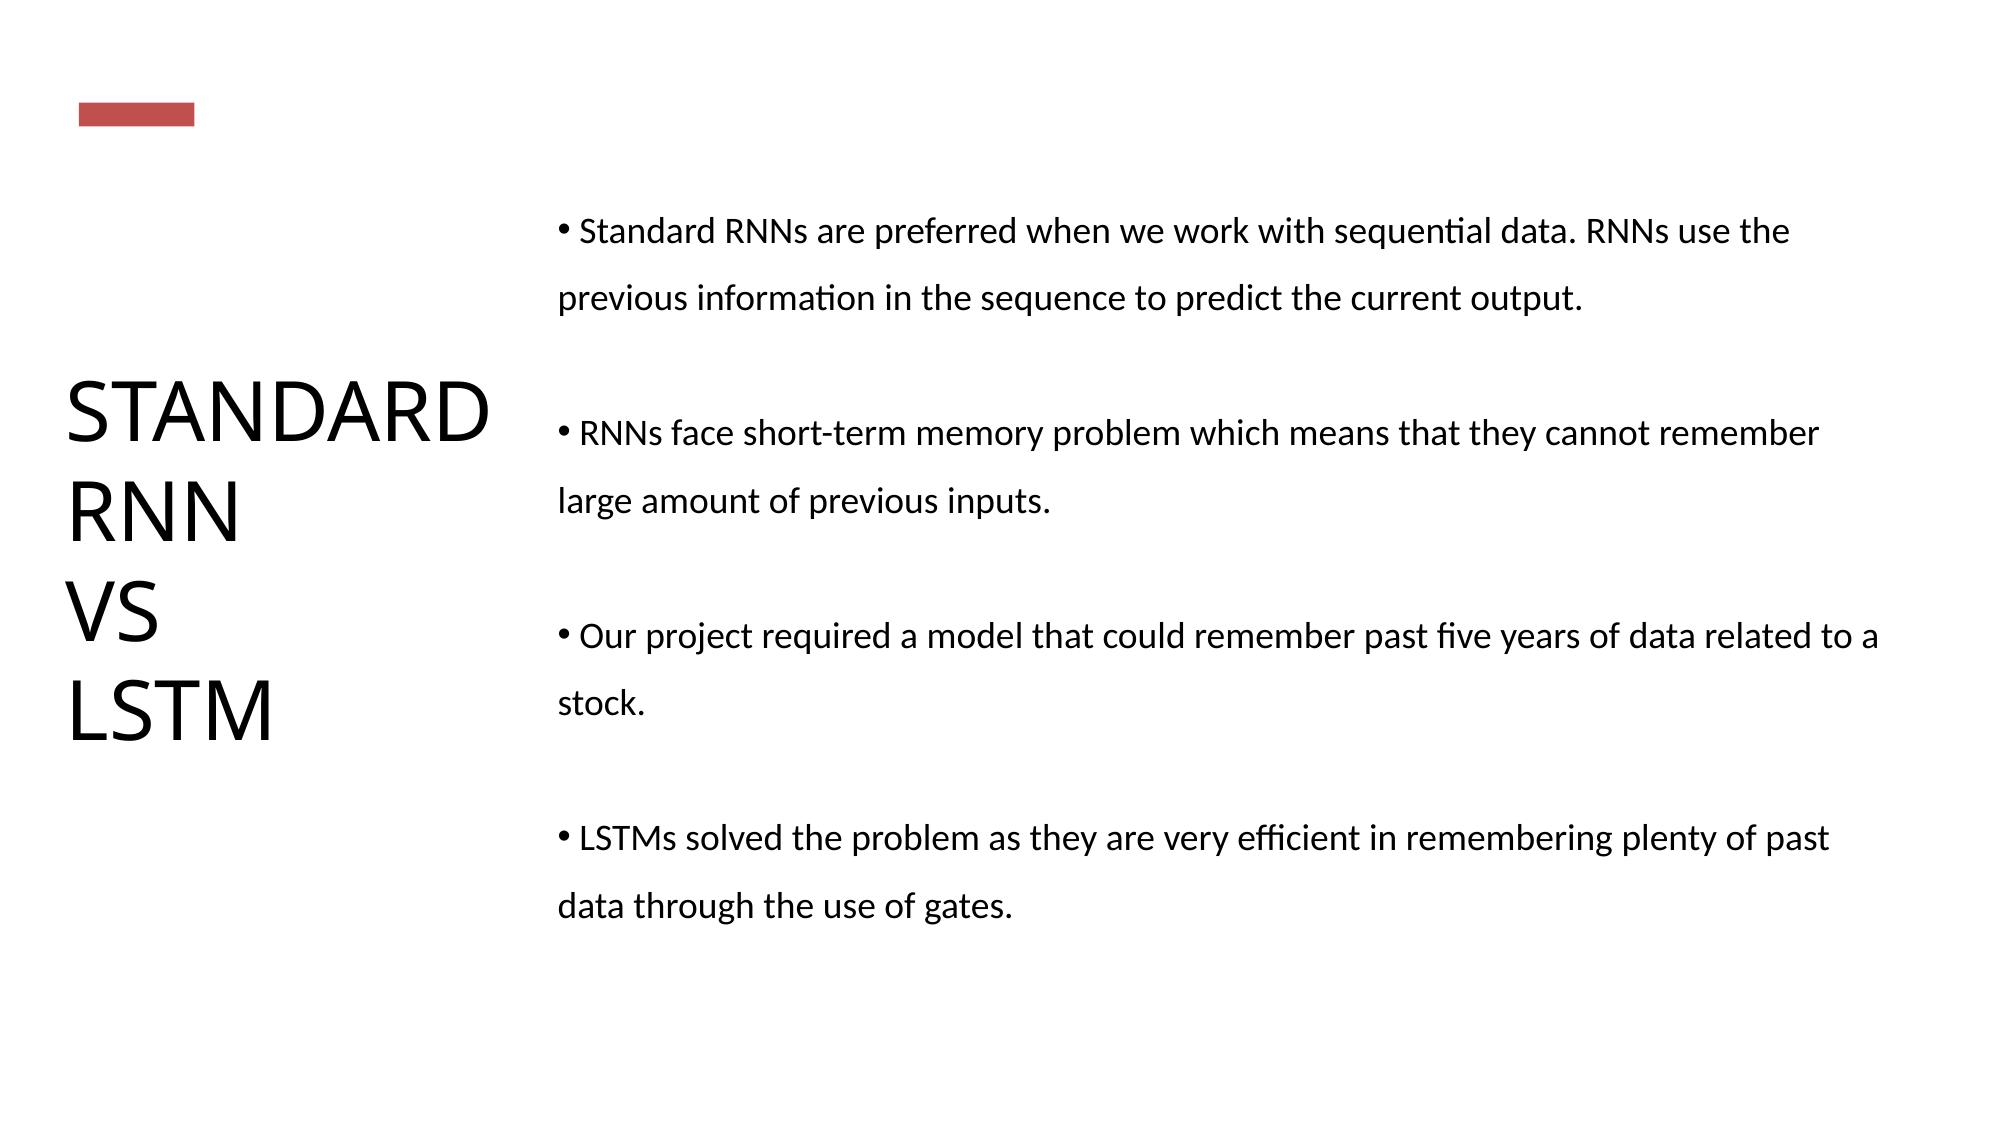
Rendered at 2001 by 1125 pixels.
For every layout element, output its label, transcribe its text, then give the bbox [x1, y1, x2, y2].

text_box Standard RNNs are preferred when we work with sequential data. RNNs use the previous information in the sequence to predict the current output. RNNs face short-term memory problem which means that they cannot remember large amount of previous inputs. Our project required a model that could remember past five years of data related to a stock. LSTMs solved the problem as they are very efficient in remembering plenty of past data through the use of gates. [542, 175, 1903, 979]
text_box [77, 100, 197, 129]
title STANDARD RNN VS LSTM [50, 316, 542, 766]
